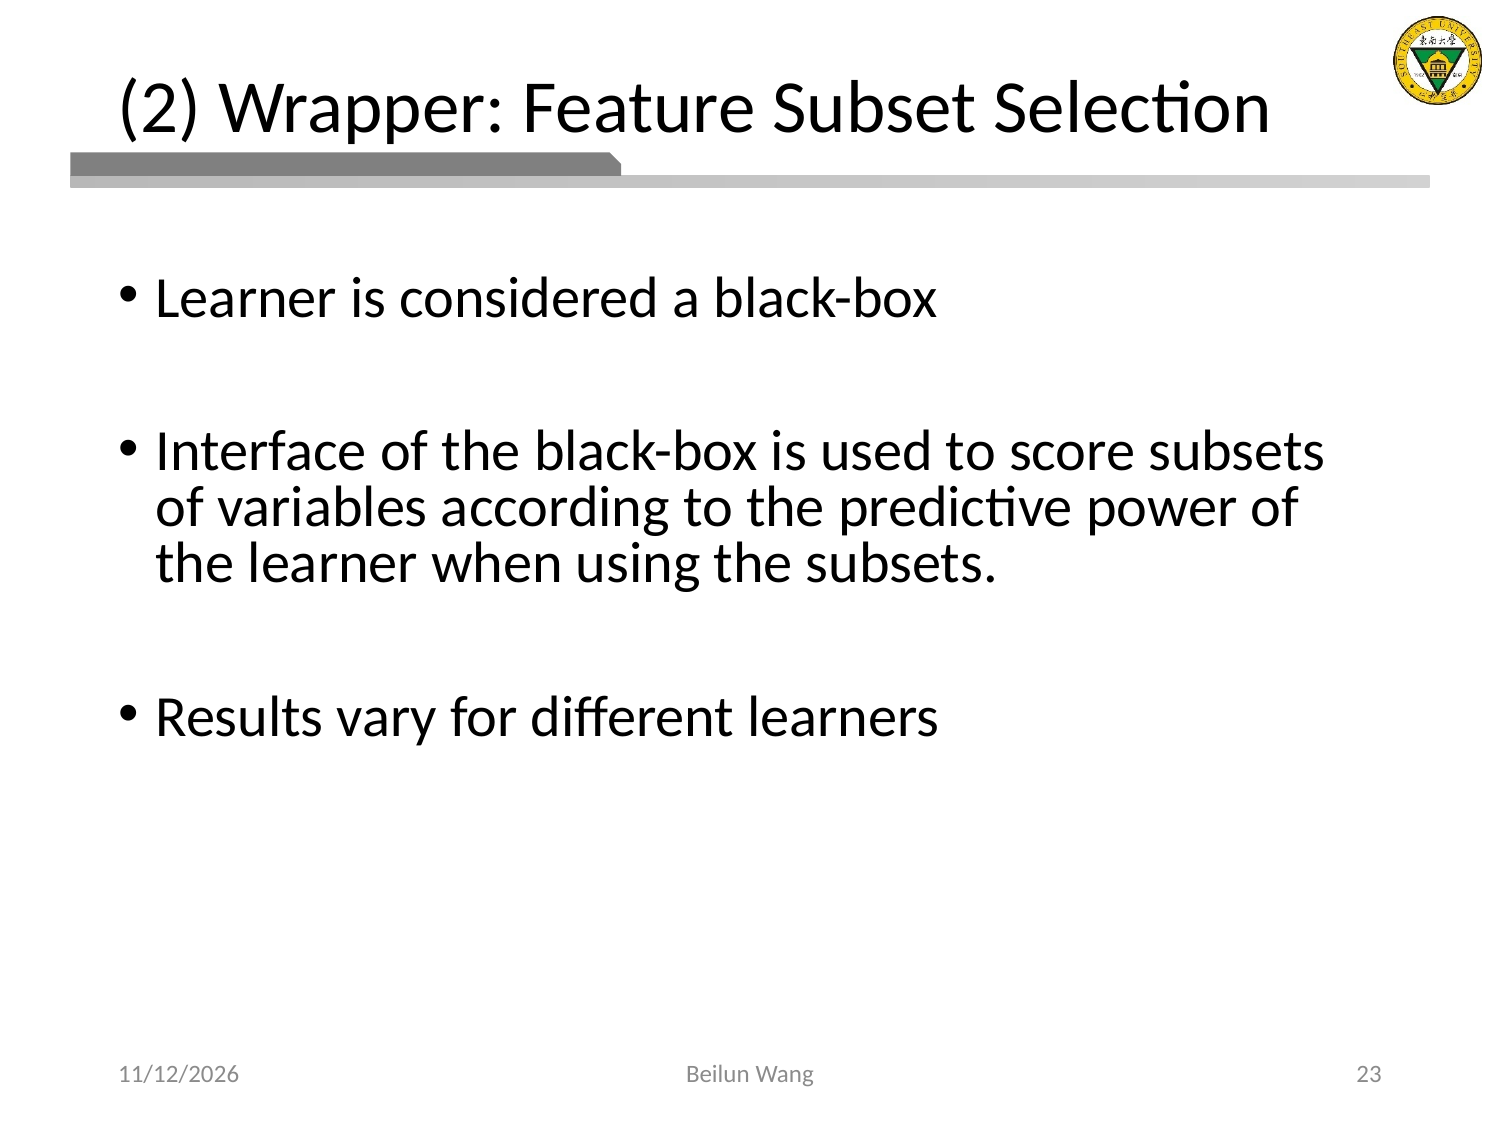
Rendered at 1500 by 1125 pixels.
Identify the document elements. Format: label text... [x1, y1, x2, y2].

title (2) Wrapper: Feature Subset Selection [103, 59, 1361, 156]
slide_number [103, 1042, 441, 1103]
list Learner is considered a black-box Interface of the black-box is used to score subsets of variables according to the predictive power of the learner when using the subsets. Results vary for different learners [103, 264, 1397, 1014]
picture [1393, 16, 1482, 105]
footer Beilun Wang [496, 1042, 1004, 1103]
slide_number 23 [1059, 1042, 1397, 1103]
